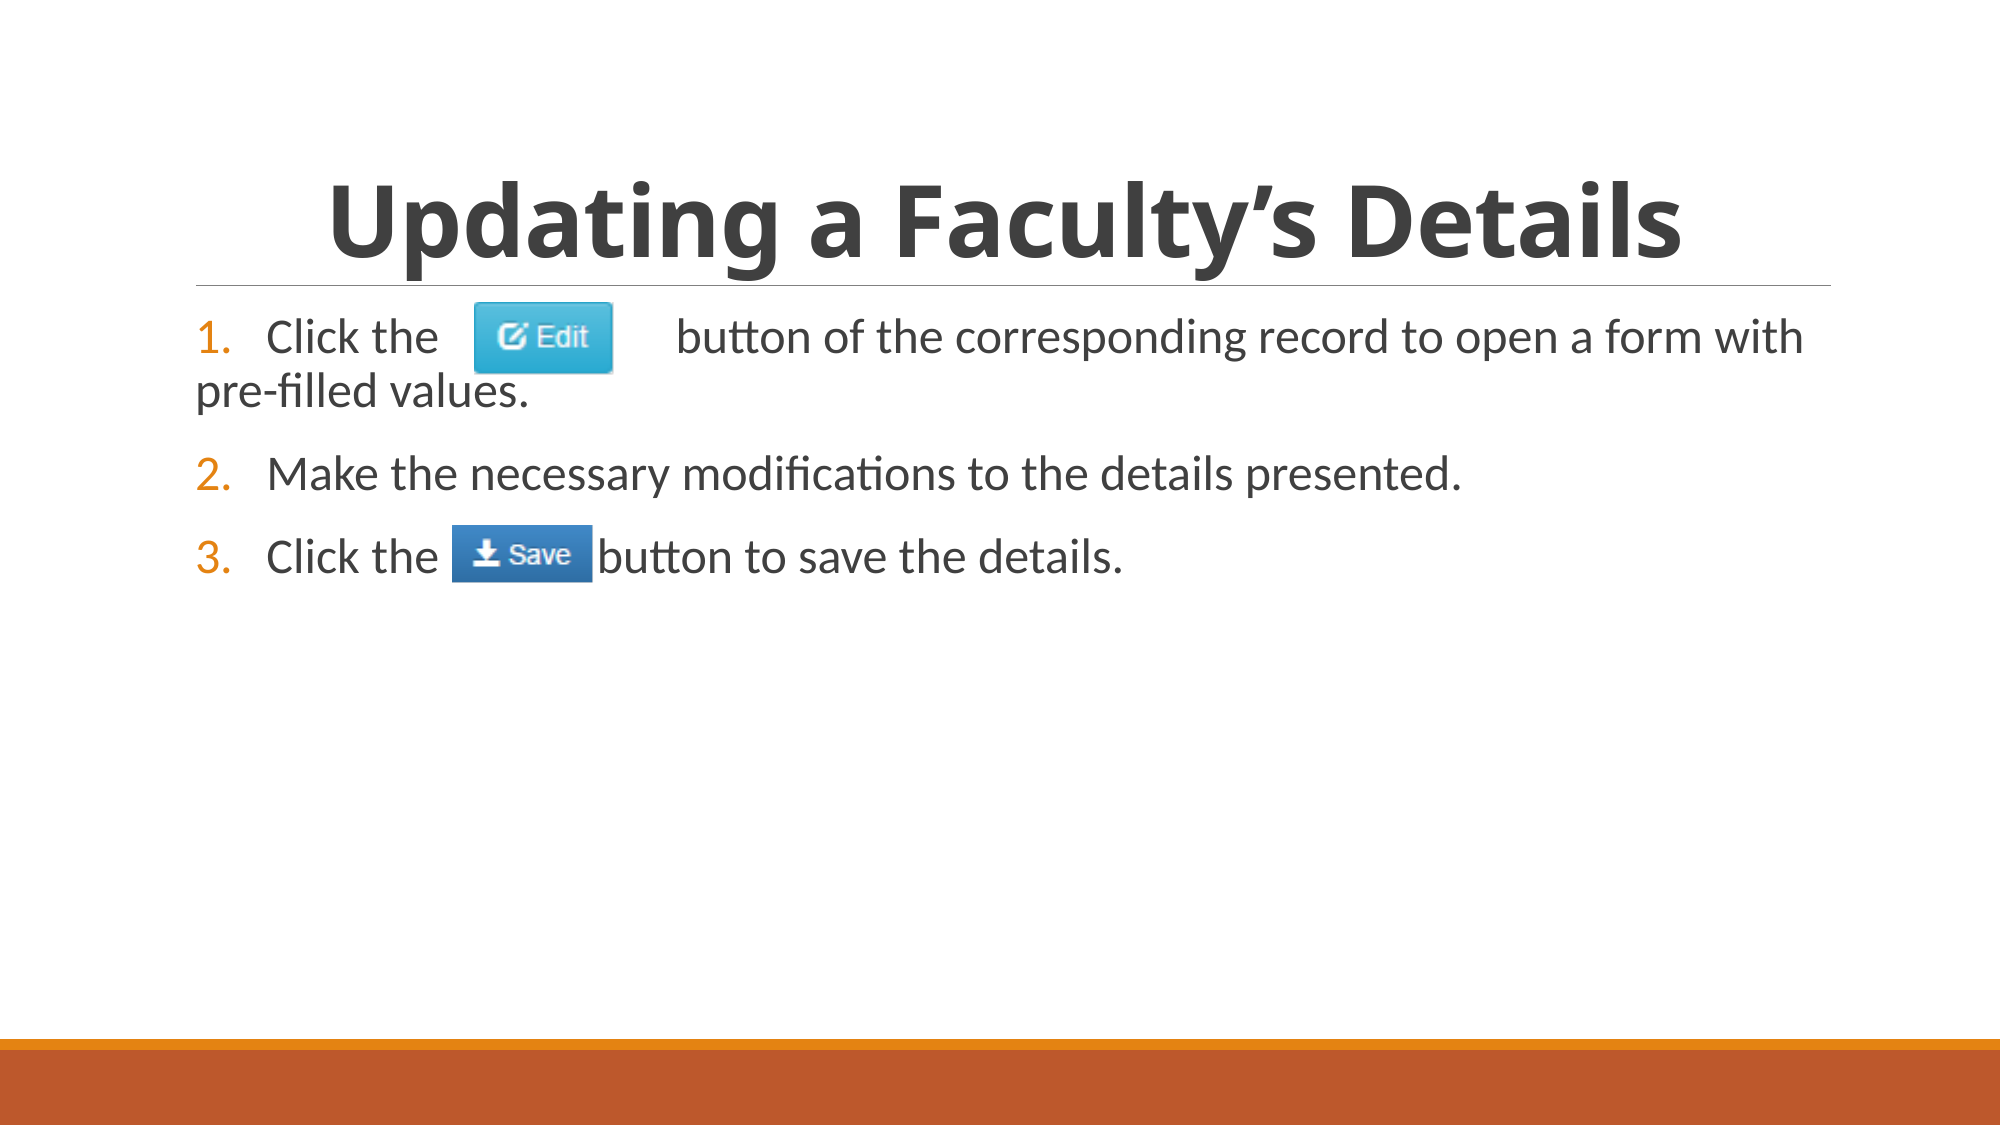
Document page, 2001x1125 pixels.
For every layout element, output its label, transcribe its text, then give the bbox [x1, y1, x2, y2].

picture [451, 525, 596, 585]
list 1. Click the button of the corresponding record to open a form with pre-filled values. 2. Make the necessary modifications to the details presented. 3. Click the button to save the details. [180, 302, 1830, 963]
picture [474, 302, 617, 378]
title Updating a Faculty’s Details [180, 47, 1830, 285]
